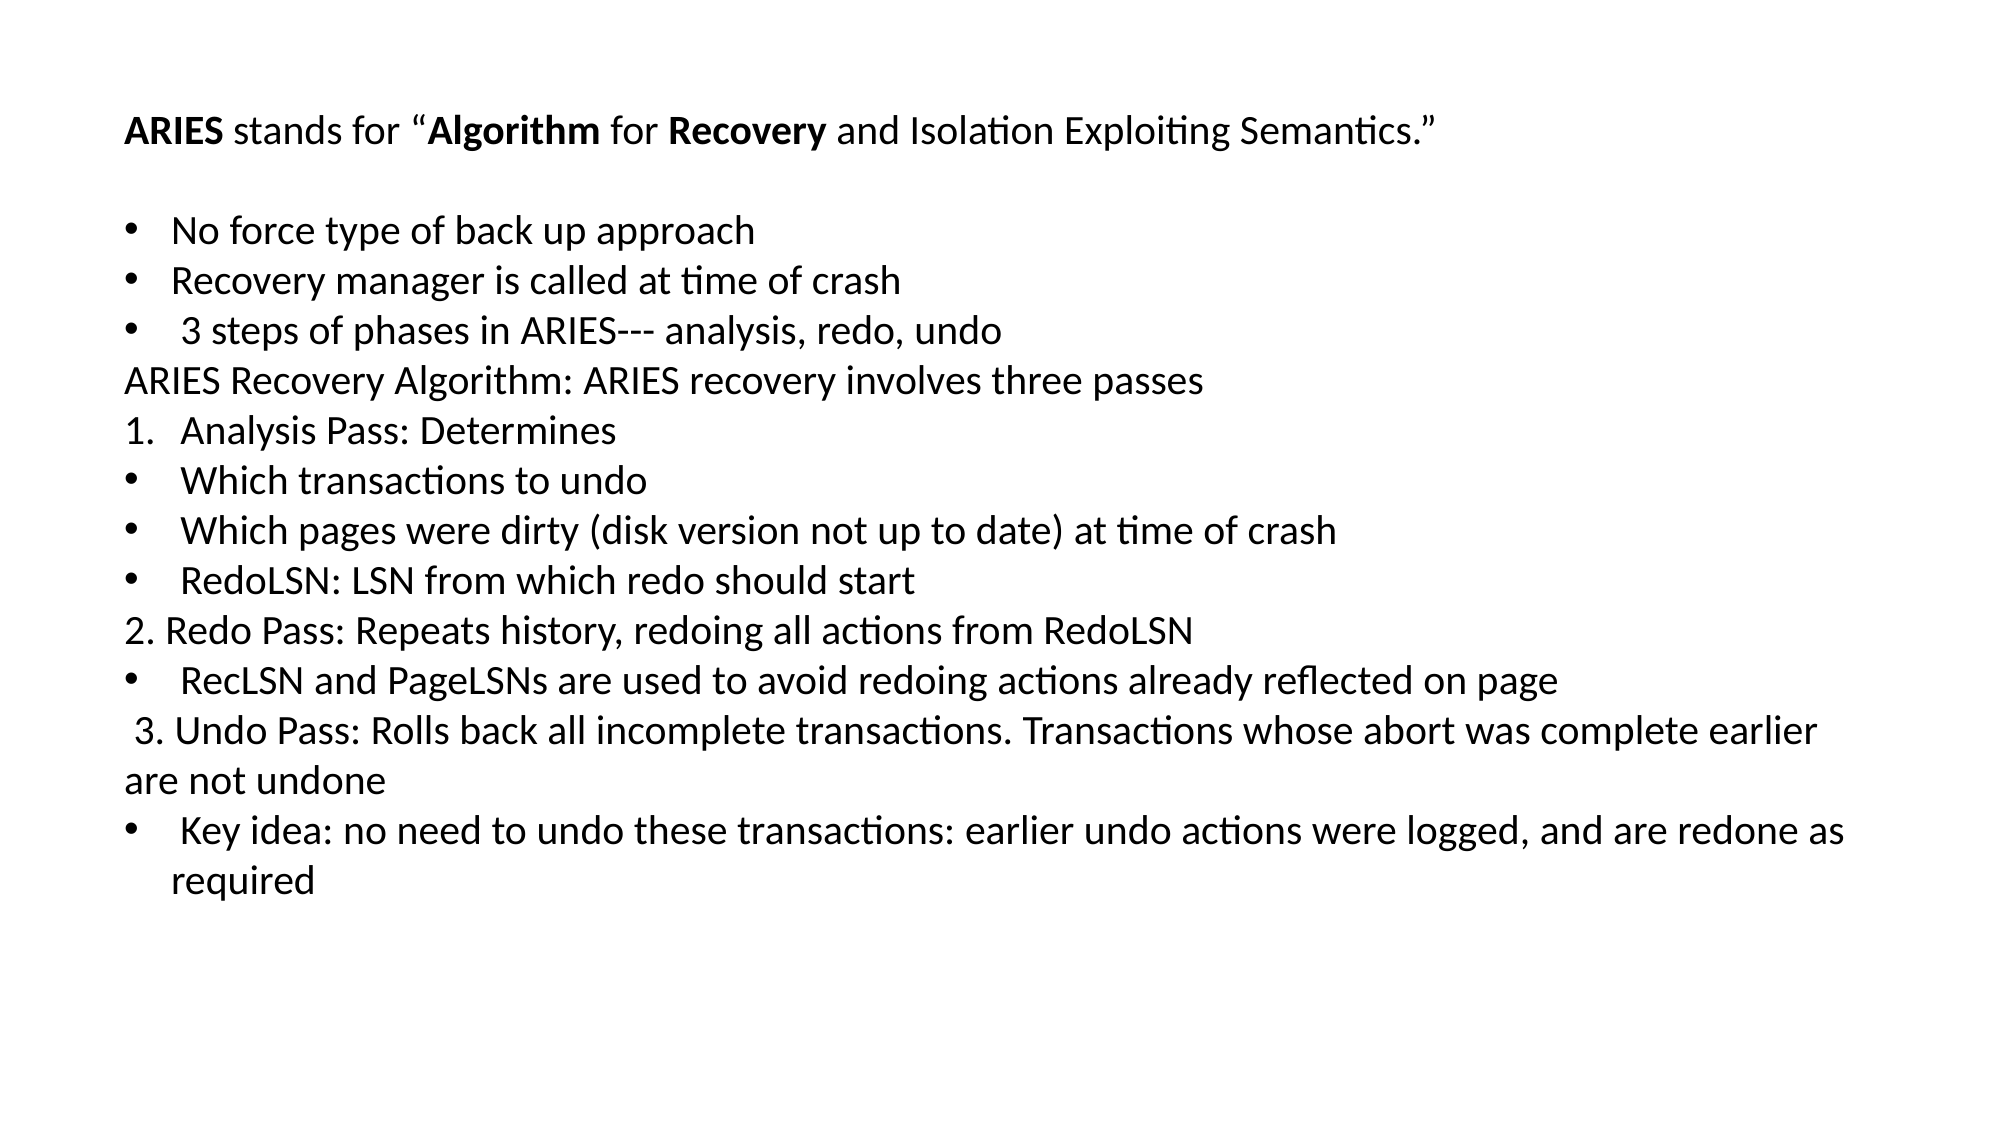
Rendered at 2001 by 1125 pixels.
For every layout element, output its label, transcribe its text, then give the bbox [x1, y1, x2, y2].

text_box ARIES stands for “Algorithm for Recovery and Isolation Exploiting Semantics.” No force type of back up approach Recovery manager is called at time of crash 3 steps of phases in ARIES--- analysis, redo, undo ARIES Recovery Algorithm: ARIES recovery involves three passes Analysis Pass: Determines Which transactions to undo Which pages were dirty (disk version not up to date) at time of crash RedoLSN: LSN from which redo should start 2. Redo Pass: Repeats history, redoing all actions from RedoLSN RecLSN and PageLSNs are used to avoid redoing actions already reflected on page 3. Undo Pass: Rolls back all incomplete transactions. Transactions whose abort was complete earlier are not undone Key idea: no need to undo these transactions: earlier undo actions were logged, and are redone as required [109, 95, 1875, 1101]
